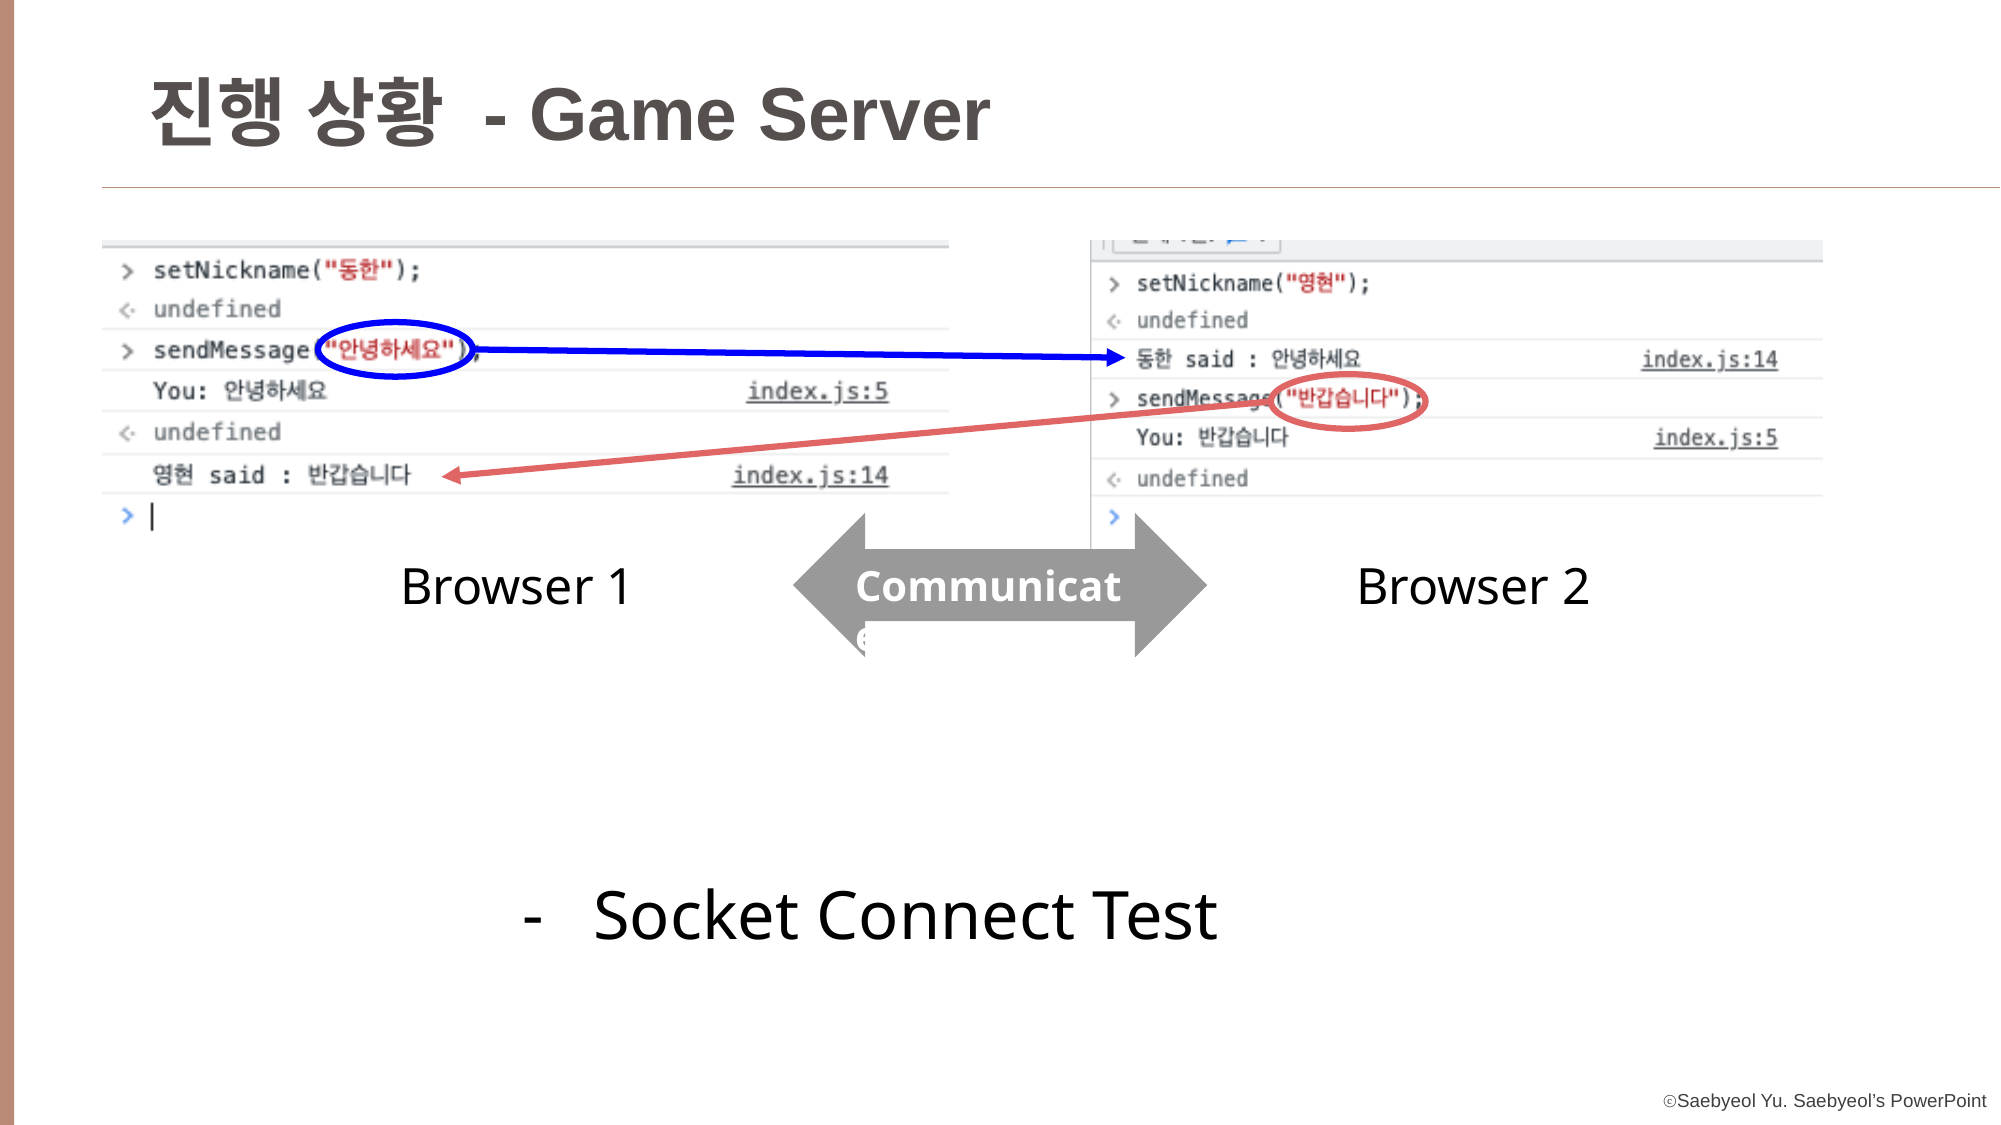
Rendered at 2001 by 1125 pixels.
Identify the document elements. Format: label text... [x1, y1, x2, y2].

picture [1090, 240, 1823, 563]
text_box [0, 0, 15, 1125]
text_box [441, 401, 1272, 478]
text_box Socket Connect Test [503, 857, 1497, 968]
picture [101, 240, 950, 623]
text_box Browser 2 [1164, 572, 1793, 630]
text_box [472, 349, 1126, 358]
text_box 진행 상황 - Game Server [133, 57, 1247, 163]
text_box [1160, 572, 1208, 633]
text_box Communicate [839, 544, 1160, 675]
